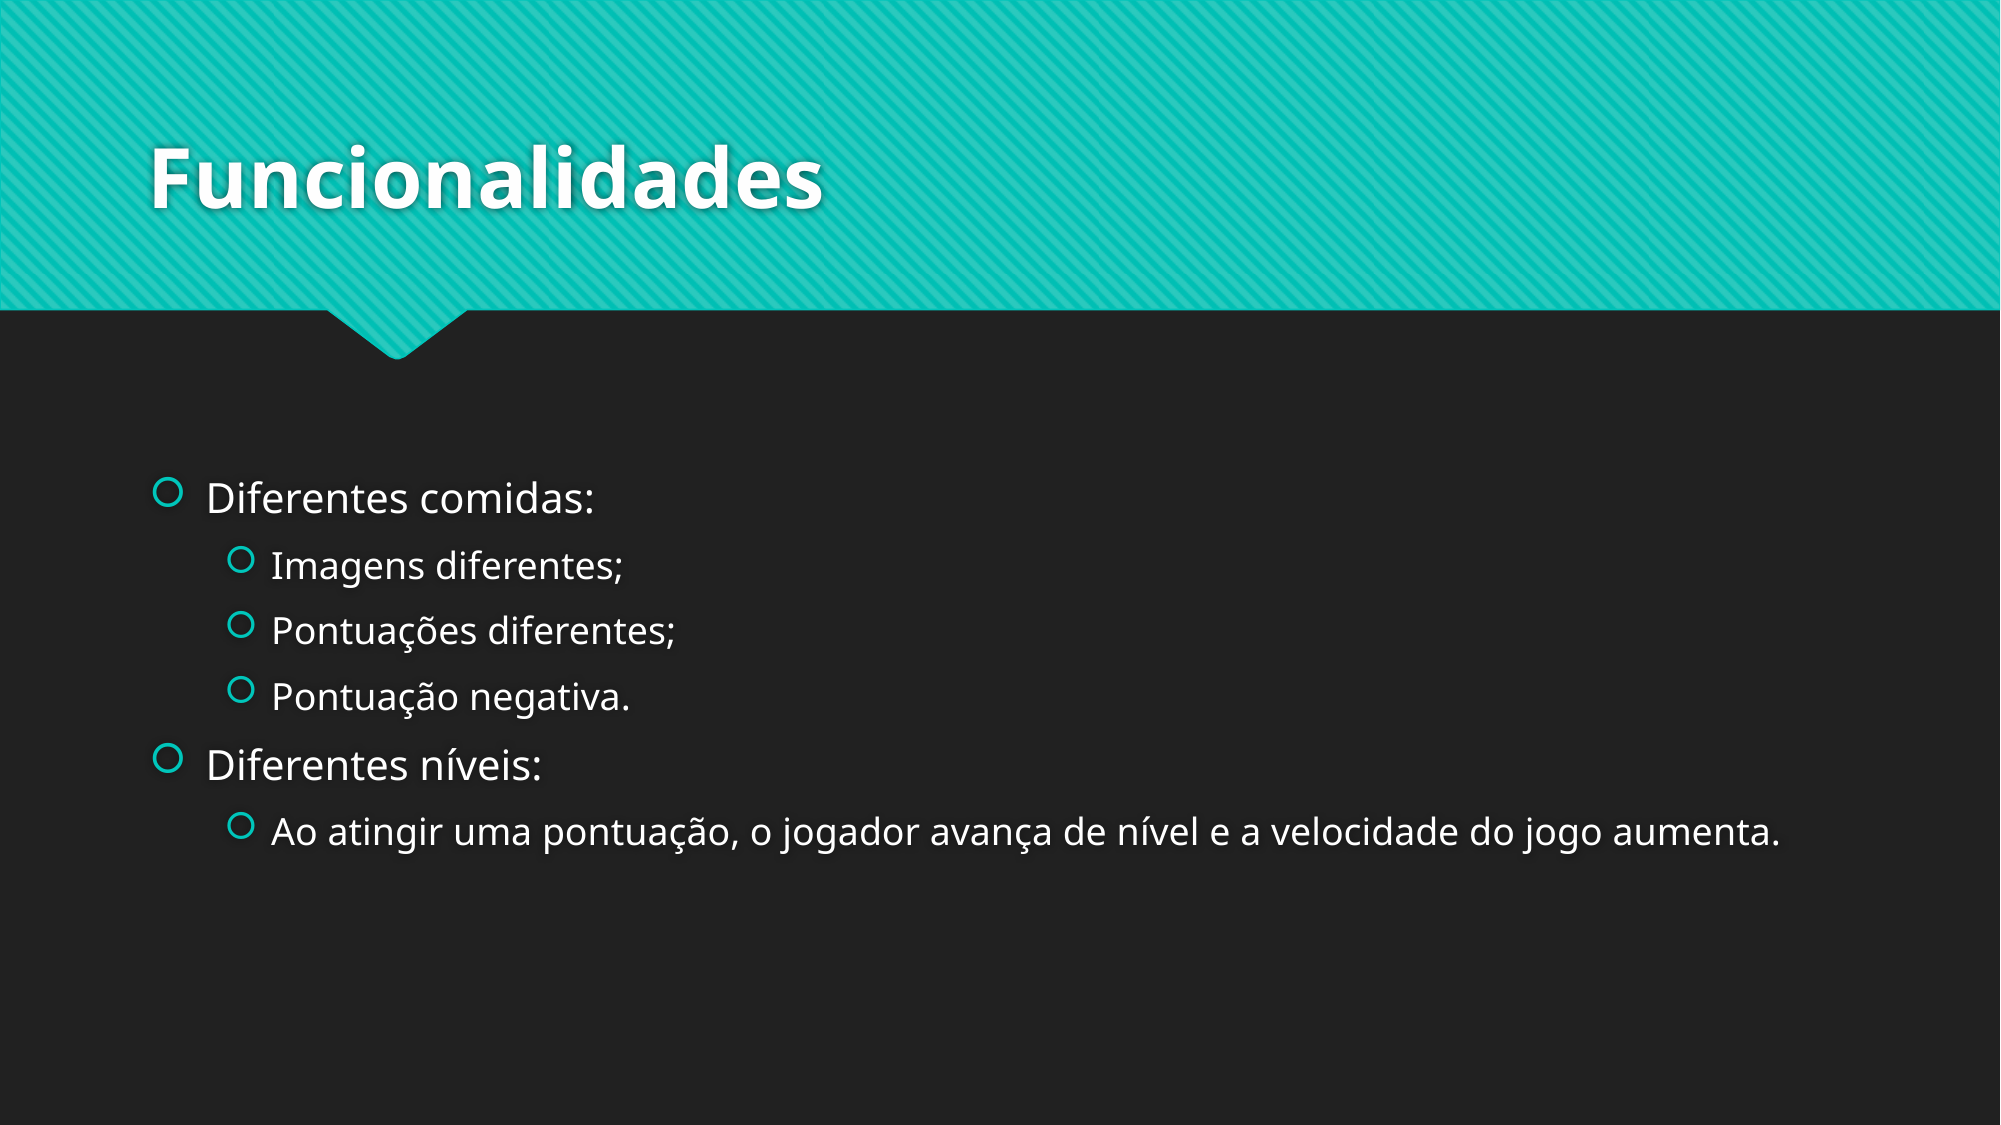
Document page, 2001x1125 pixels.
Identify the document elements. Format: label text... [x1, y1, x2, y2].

list Diferentes comidas: Imagens diferentes; Pontuações diferentes; Pontuação negativa. Diferentes níveis: Ao atingir uma pontuação, o jogador avança de nível e a velocidade do jogo aumenta. [134, 364, 1866, 962]
title Funcionalidades [132, 73, 1868, 233]
